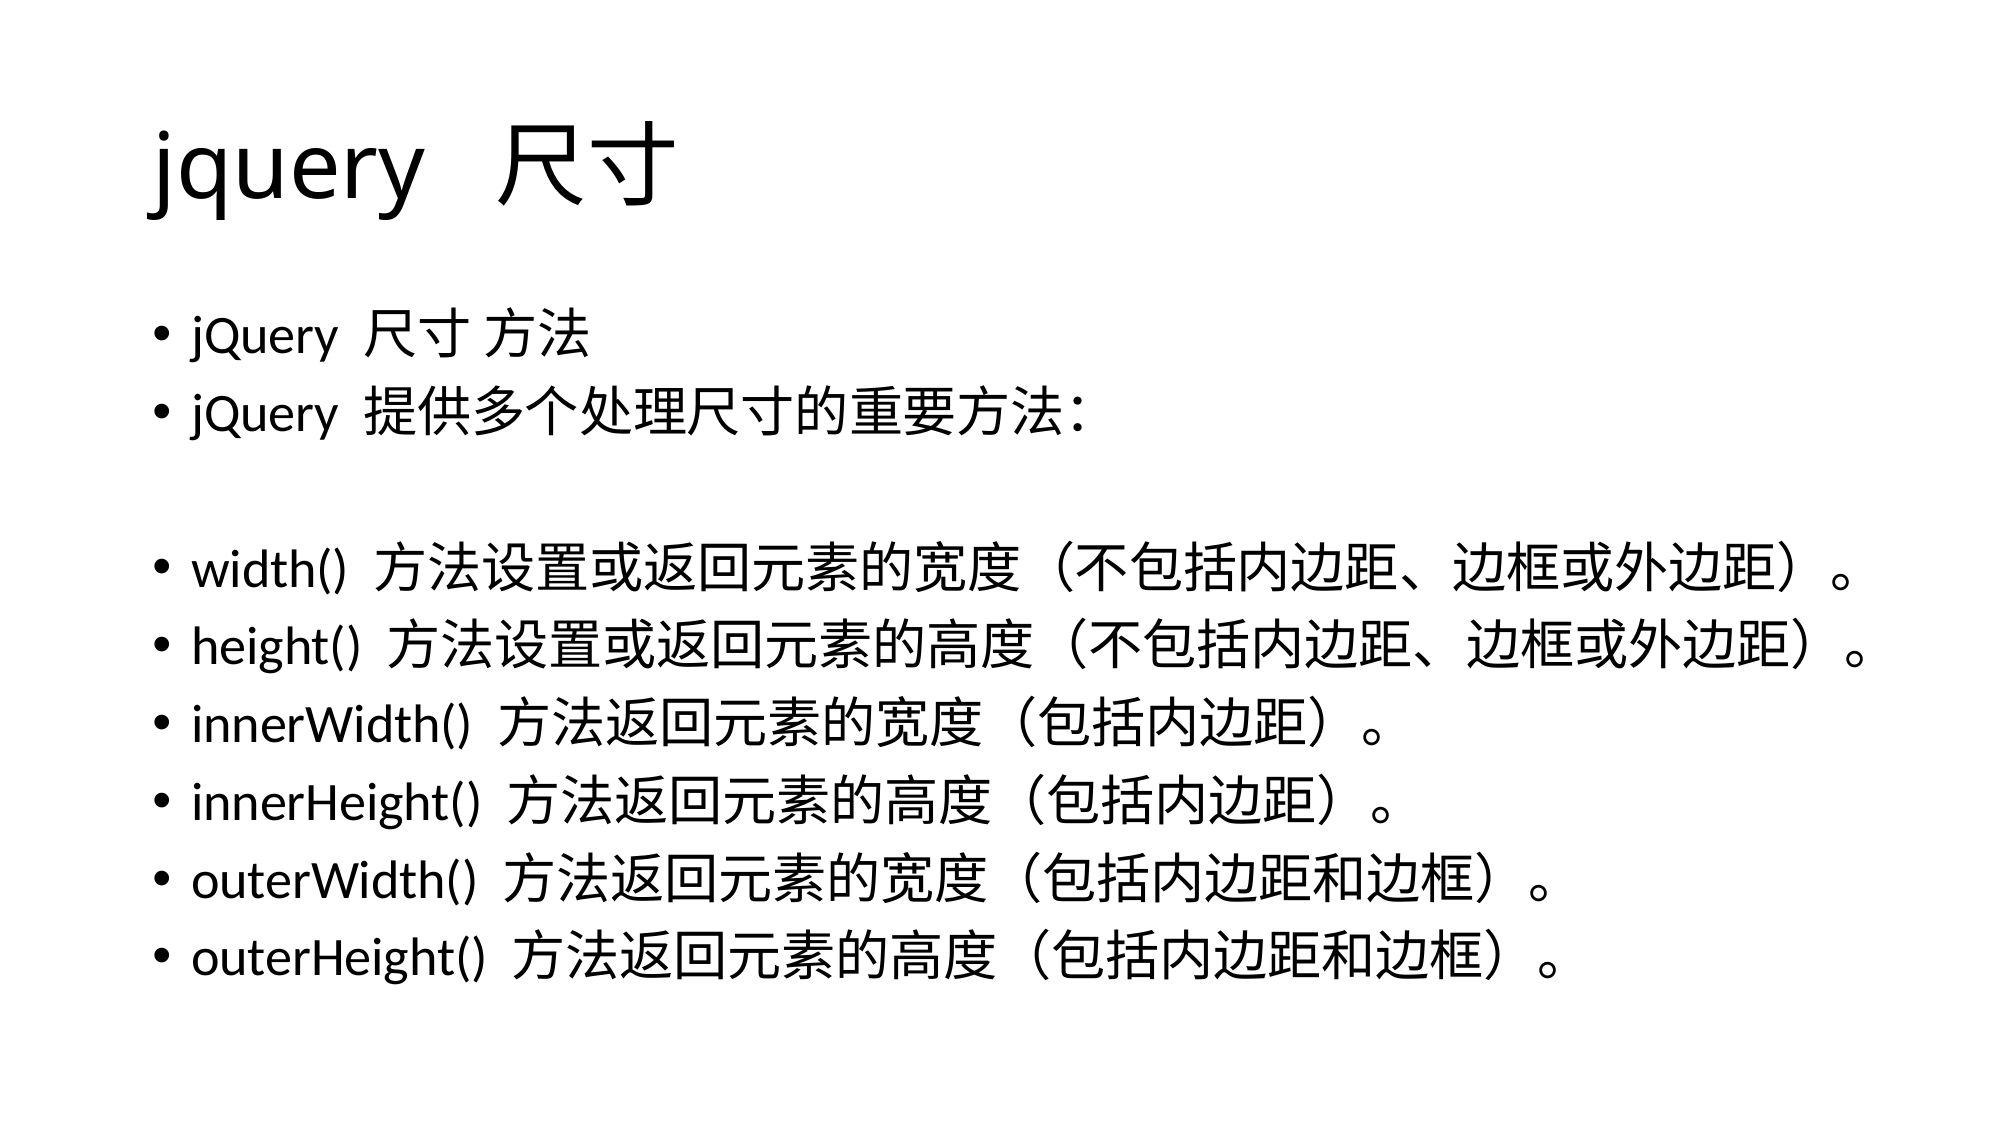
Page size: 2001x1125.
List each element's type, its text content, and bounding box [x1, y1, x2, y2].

title jquery 尺寸 [137, 59, 1863, 278]
list jQuery 尺寸 方法 jQuery 提供多个处理尺寸的重要方法： width() 方法设置或返回元素的宽度（不包括内边距、边框或外边距）。 height() 方法设置或返回元素的高度（不包括内边距、边框或外边距）。 innerWidth() 方法返回元素的宽度（包括内边距）。 innerHeight() 方法返回元素的高度（包括内边距）。 outerWidth() 方法返回元素的宽度（包括内边距和边框）。 outerHeight() 方法返回元素的高度（包括内边距和边框）。 [137, 299, 1863, 1014]
